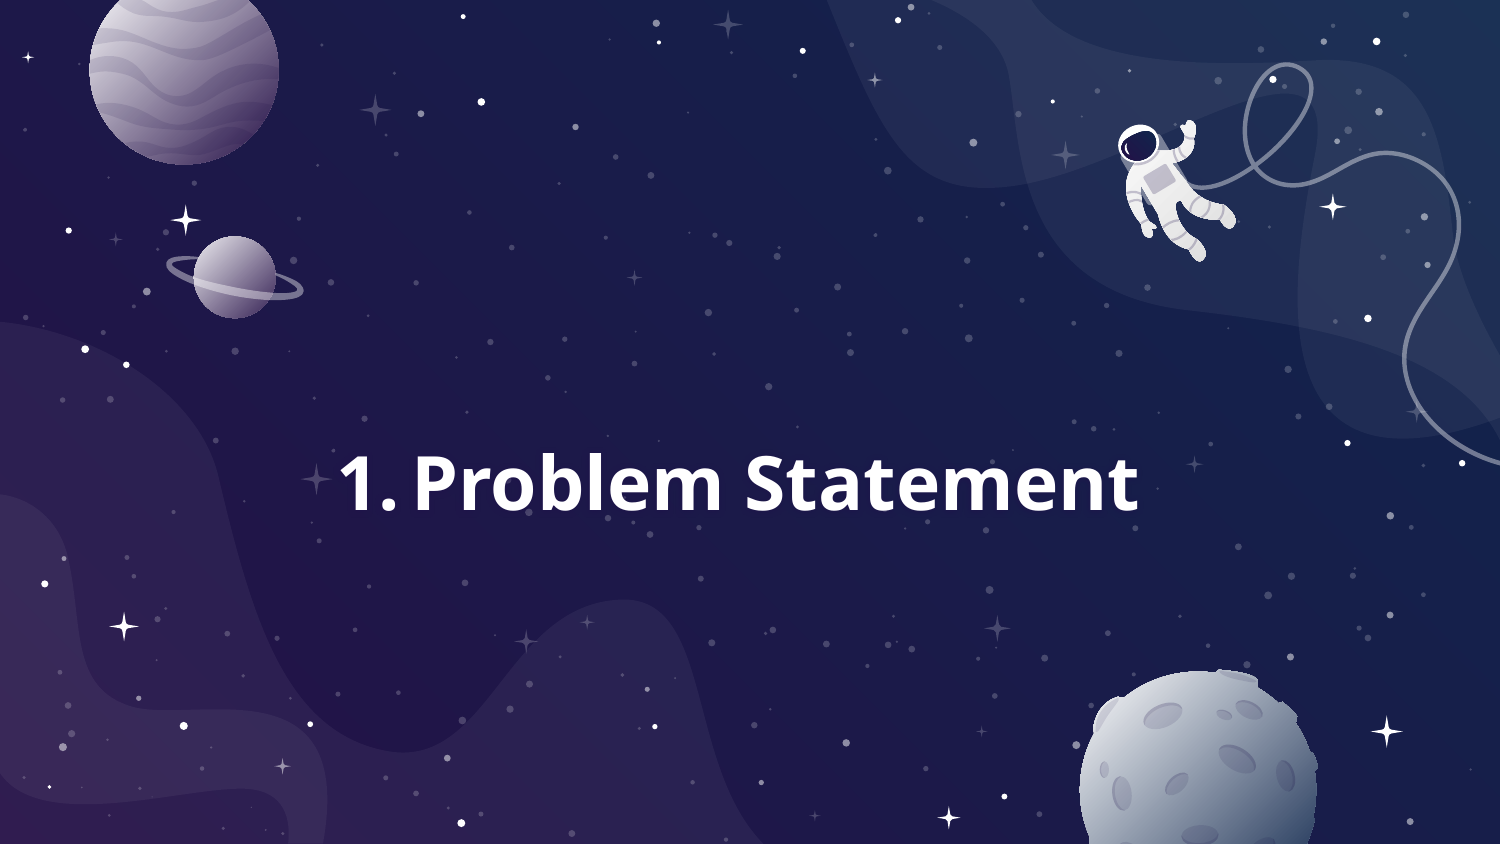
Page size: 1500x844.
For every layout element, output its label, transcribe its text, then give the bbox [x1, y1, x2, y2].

title Problem Statement [308, 335, 1168, 526]
